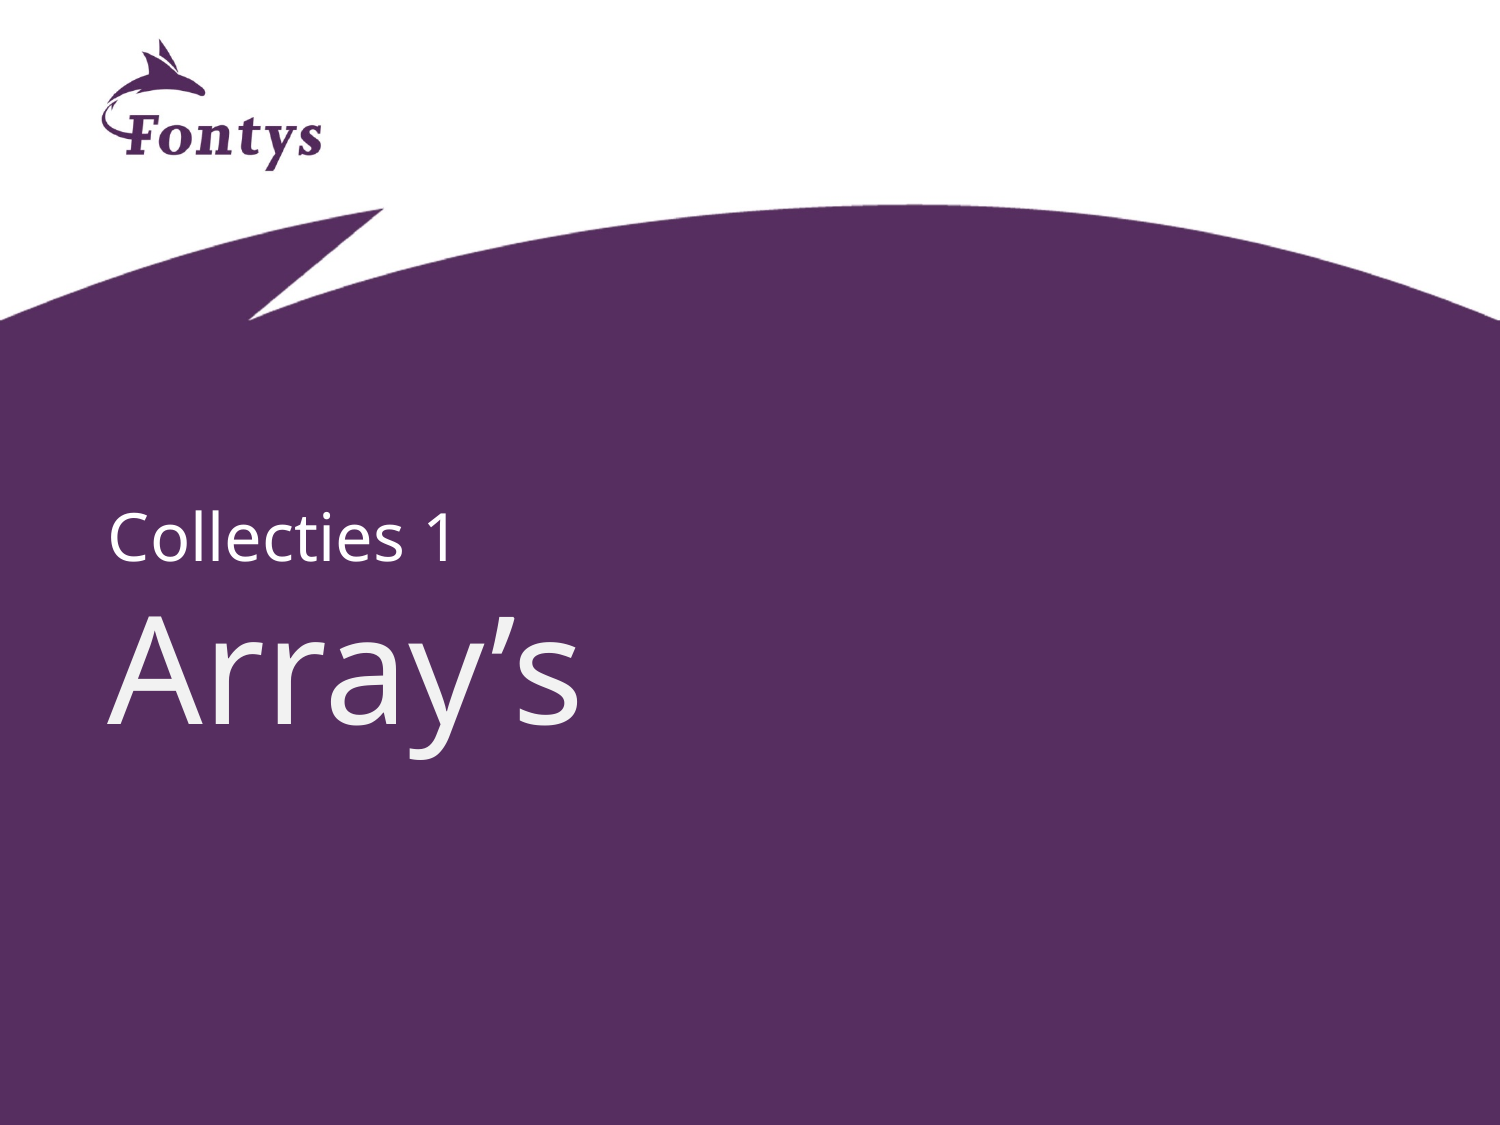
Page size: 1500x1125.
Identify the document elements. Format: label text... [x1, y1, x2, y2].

picture [0, 0, 1500, 1125]
title Collecties 1 Array’s [99, 486, 1500, 1001]
